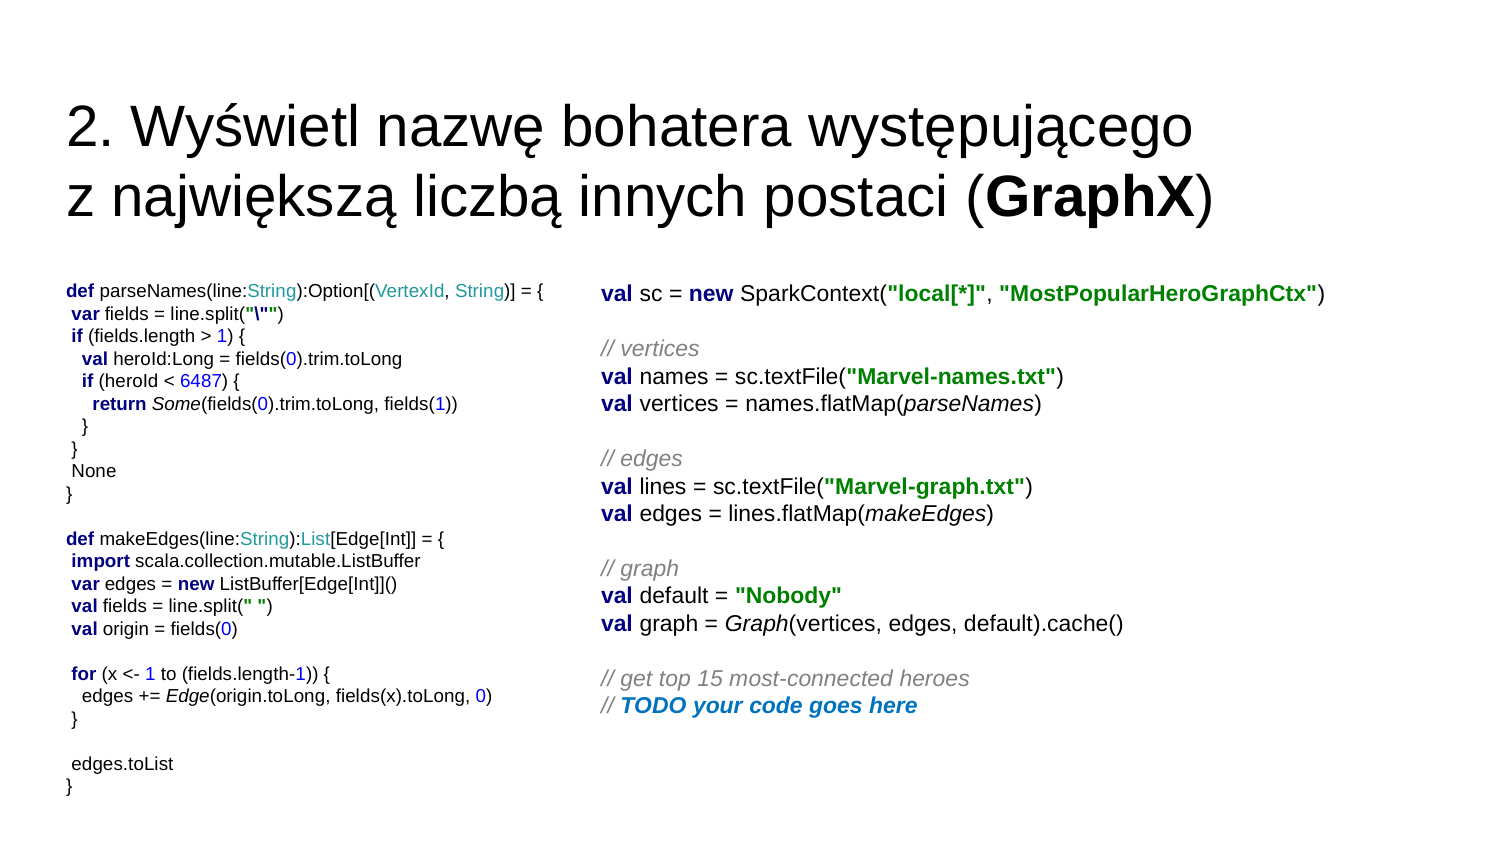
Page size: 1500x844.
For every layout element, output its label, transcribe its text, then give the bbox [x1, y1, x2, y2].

list val sc = new SparkContext("local[*]", "MostPopularHeroGraphCtx") // vertices val names = sc.textFile("Marvel-names.txt") val vertices = names.flatMap(parseNames) // edges val lines = sc.textFile("Marvel-graph.txt") val edges = lines.flatMap(makeEdges) // graph val default = "Nobody" val graph = Graph(vertices, edges, default).cache() // get top 15 most-connected heroes // TODO your code goes here [586, 264, 1449, 825]
title 2. Wyświetl nazwę bohatera występującego z największą liczbą innych postaci (GraphX) [51, 72, 1449, 167]
list def parseNames(line:String):Option[(VertexId, String)] = { var fields = line.split("\"") if (fields.length > 1) { val heroId:Long = fields(0).trim.toLong if (heroId < 6487) { return Some(fields(0).trim.toLong, fields(1)) } } None } def makeEdges(line:String):List[Edge[Int]] = { import scala.collection.mutable.ListBuffer var edges = new ListBuffer[Edge[Int]]() val fields = line.split(" ") val origin = fields(0) for (x <- 1 to (fields.length-1)) { edges += Edge(origin.toLong, fields(x).toLong, 0) } edges.toList } [51, 264, 586, 825]
